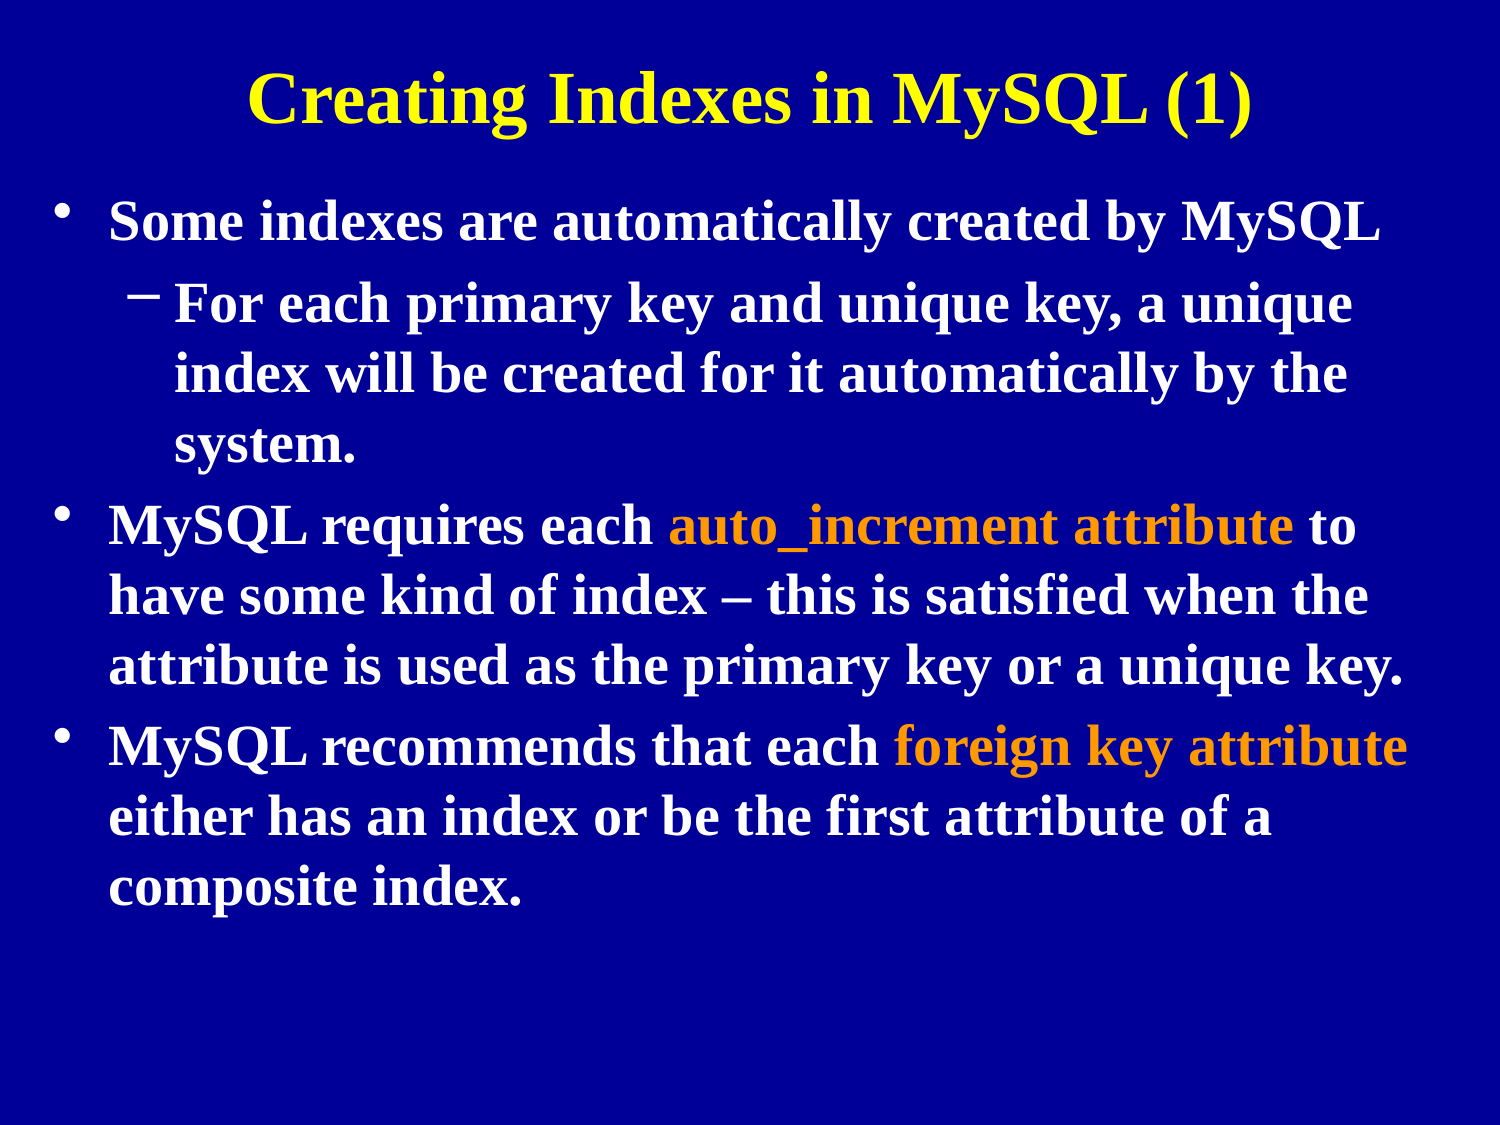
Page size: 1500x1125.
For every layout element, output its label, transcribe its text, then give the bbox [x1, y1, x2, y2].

list Some indexes are automatically created by MySQL For each primary key and unique key, a unique index will be created for it automatically by the system. MySQL requires each auto_increment attribute to have some kind of index – this is satisfied when the attribute is used as the primary key or a unique key. MySQL recommends that each foreign key attribute either has an index or be the first attribute of a composite index. [37, 174, 1463, 1063]
title Creating Indexes in MySQL (1) [112, 24, 1388, 163]
